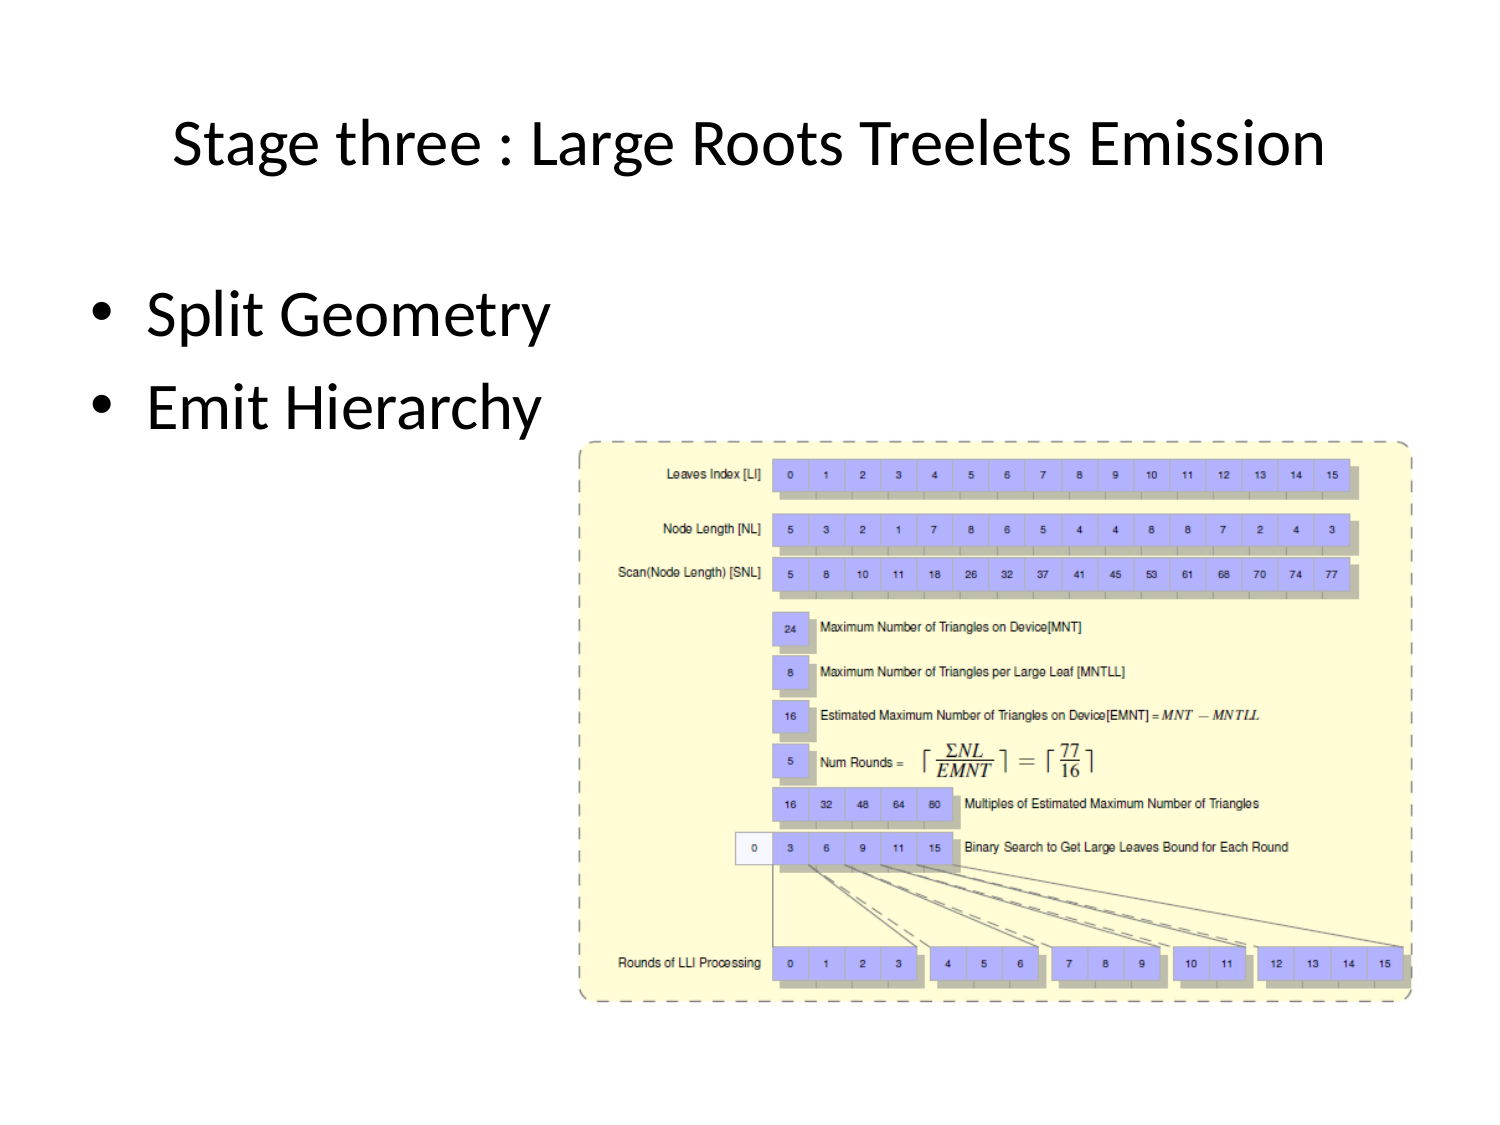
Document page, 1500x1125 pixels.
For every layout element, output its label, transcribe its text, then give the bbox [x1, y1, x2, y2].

picture [574, 424, 1420, 1006]
title Stage three : Large Roots Treelets Emission [75, 45, 1425, 233]
list Split Geometry Emit Hierarchy [75, 262, 1425, 1005]
